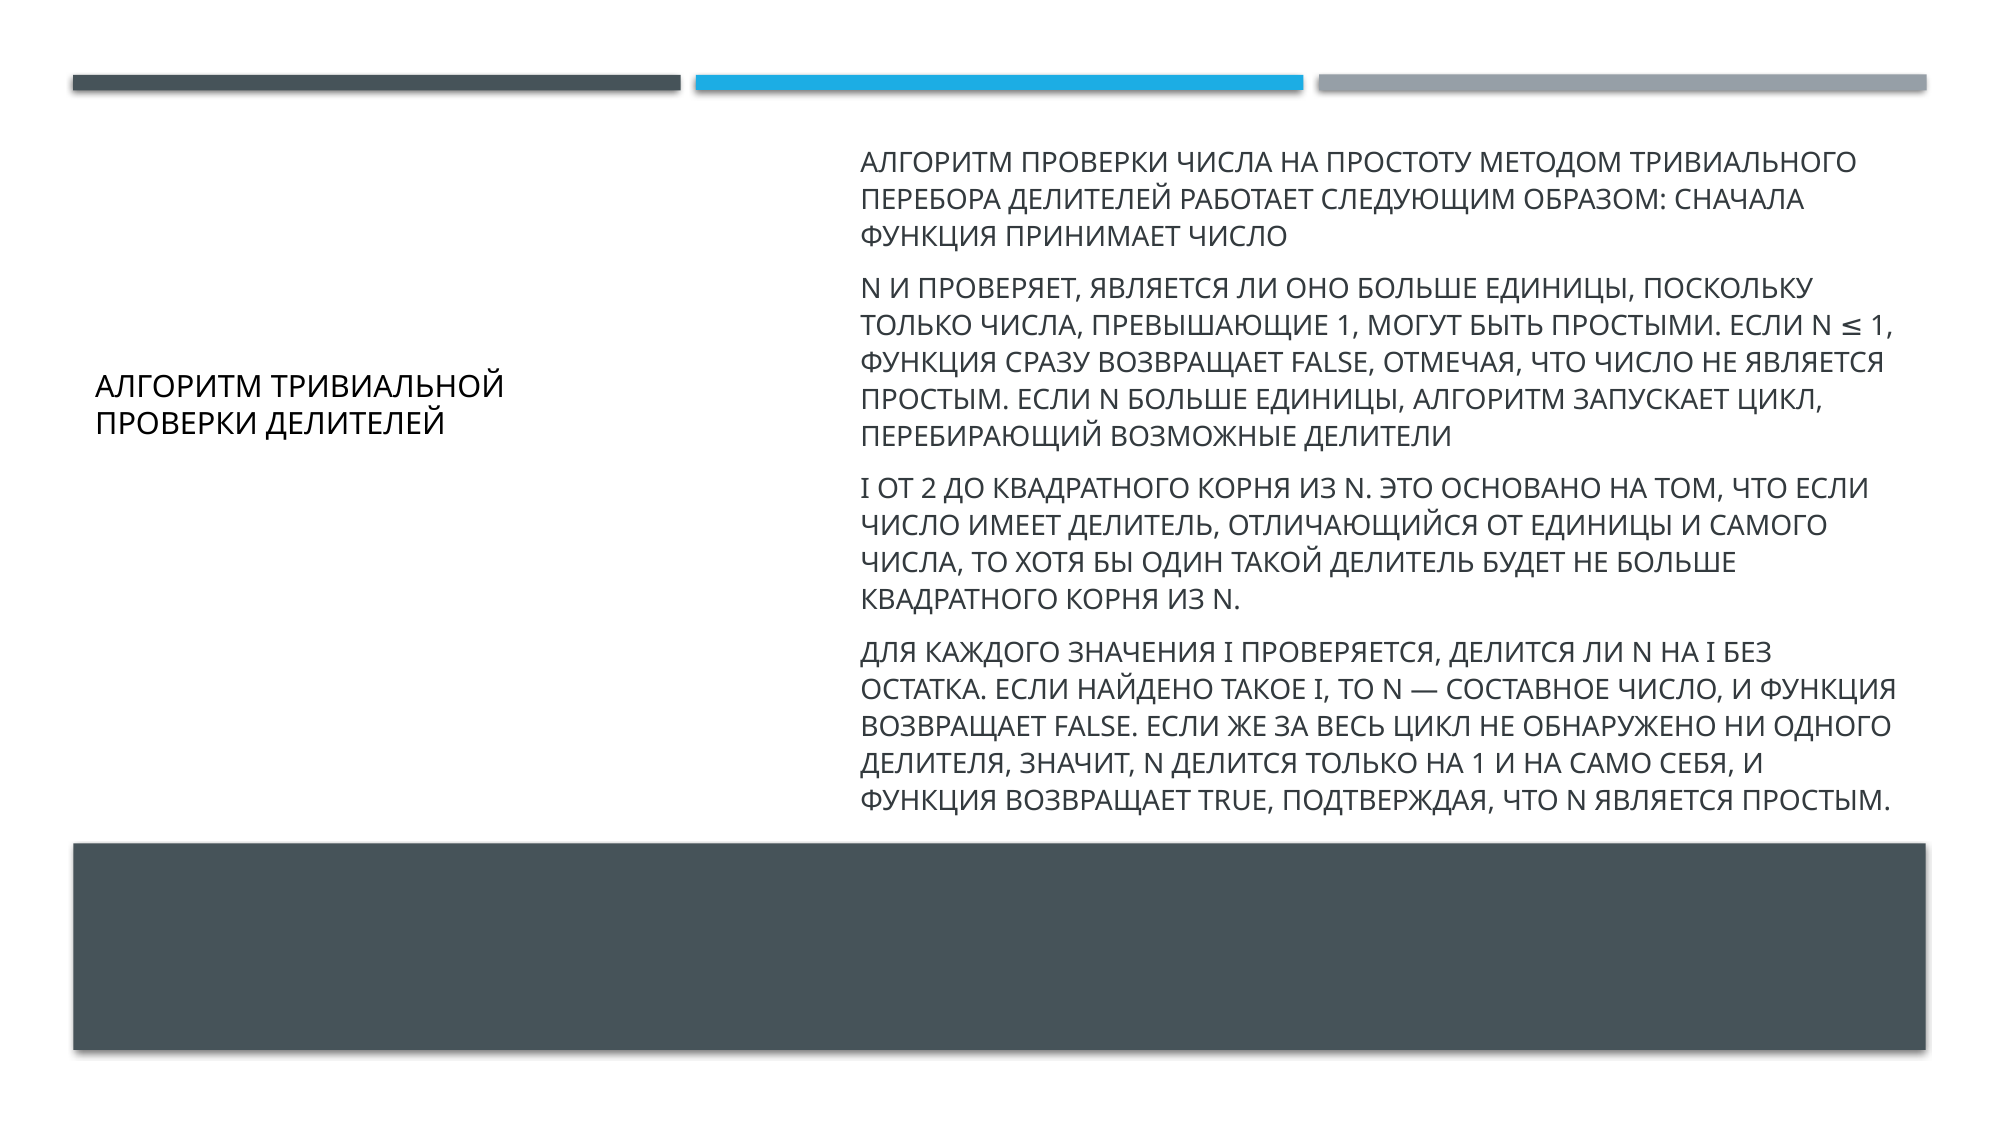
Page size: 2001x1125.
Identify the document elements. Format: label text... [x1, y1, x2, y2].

list Алгоритм проверки числа на простоту методом тривиального перебора делителей работает следующим образом: сначала функция принимает число n и проверяет, является ли оно больше единицы, поскольку только числа, превышающие 1, могут быть простыми. Если n ≤ 1, функция сразу возвращает false, отмечая, что число не является простым. Если n больше единицы, алгоритм запускает цикл, перебирающий возможные делители i от 2 до квадратного корня из n. Это основано на том, что если число имеет делитель, отличающийся от единицы и самого числа, то хотя бы один такой делитель будет не больше квадратного корня из n. Для каждого значения i проверяется, делится ли n на i без остатка. Если найдено такое i, то n — составное число, и функция возвращает false. Если же за весь цикл не обнаружено ни одного делителя, значит, n делится только на 1 и на само себя, и функция возвращает true, подтверждая, что n является простым. [845, 133, 1921, 850]
title алгоритм тривиальной проверки делителей [79, 358, 679, 449]
